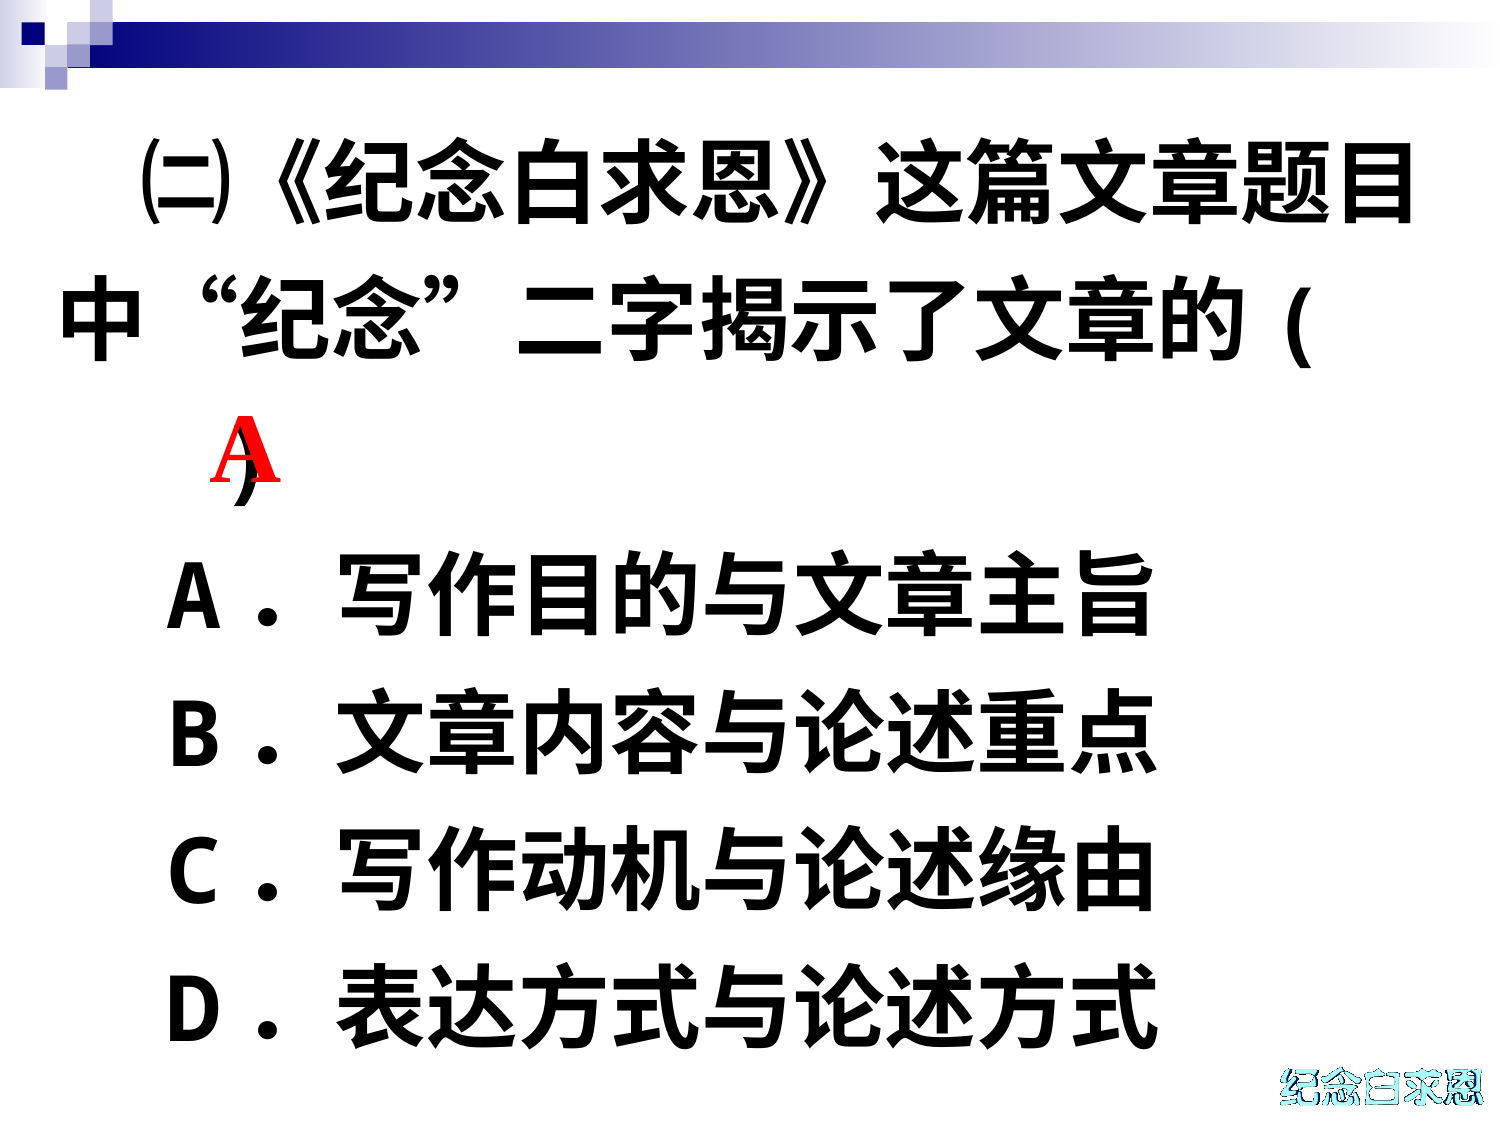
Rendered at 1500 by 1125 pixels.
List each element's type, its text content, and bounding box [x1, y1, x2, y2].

picture [1262, 1052, 1500, 1124]
text_box A [194, 375, 297, 510]
text_box ㈡《纪念白求恩》这篇文章题目中“纪念”二字揭示了文章的( ) A．写作目的与文章主旨 B．文章内容与论述重点 C．写作动机与论述缘由 D．表达方式与论述方式 [41, 90, 1459, 1067]
